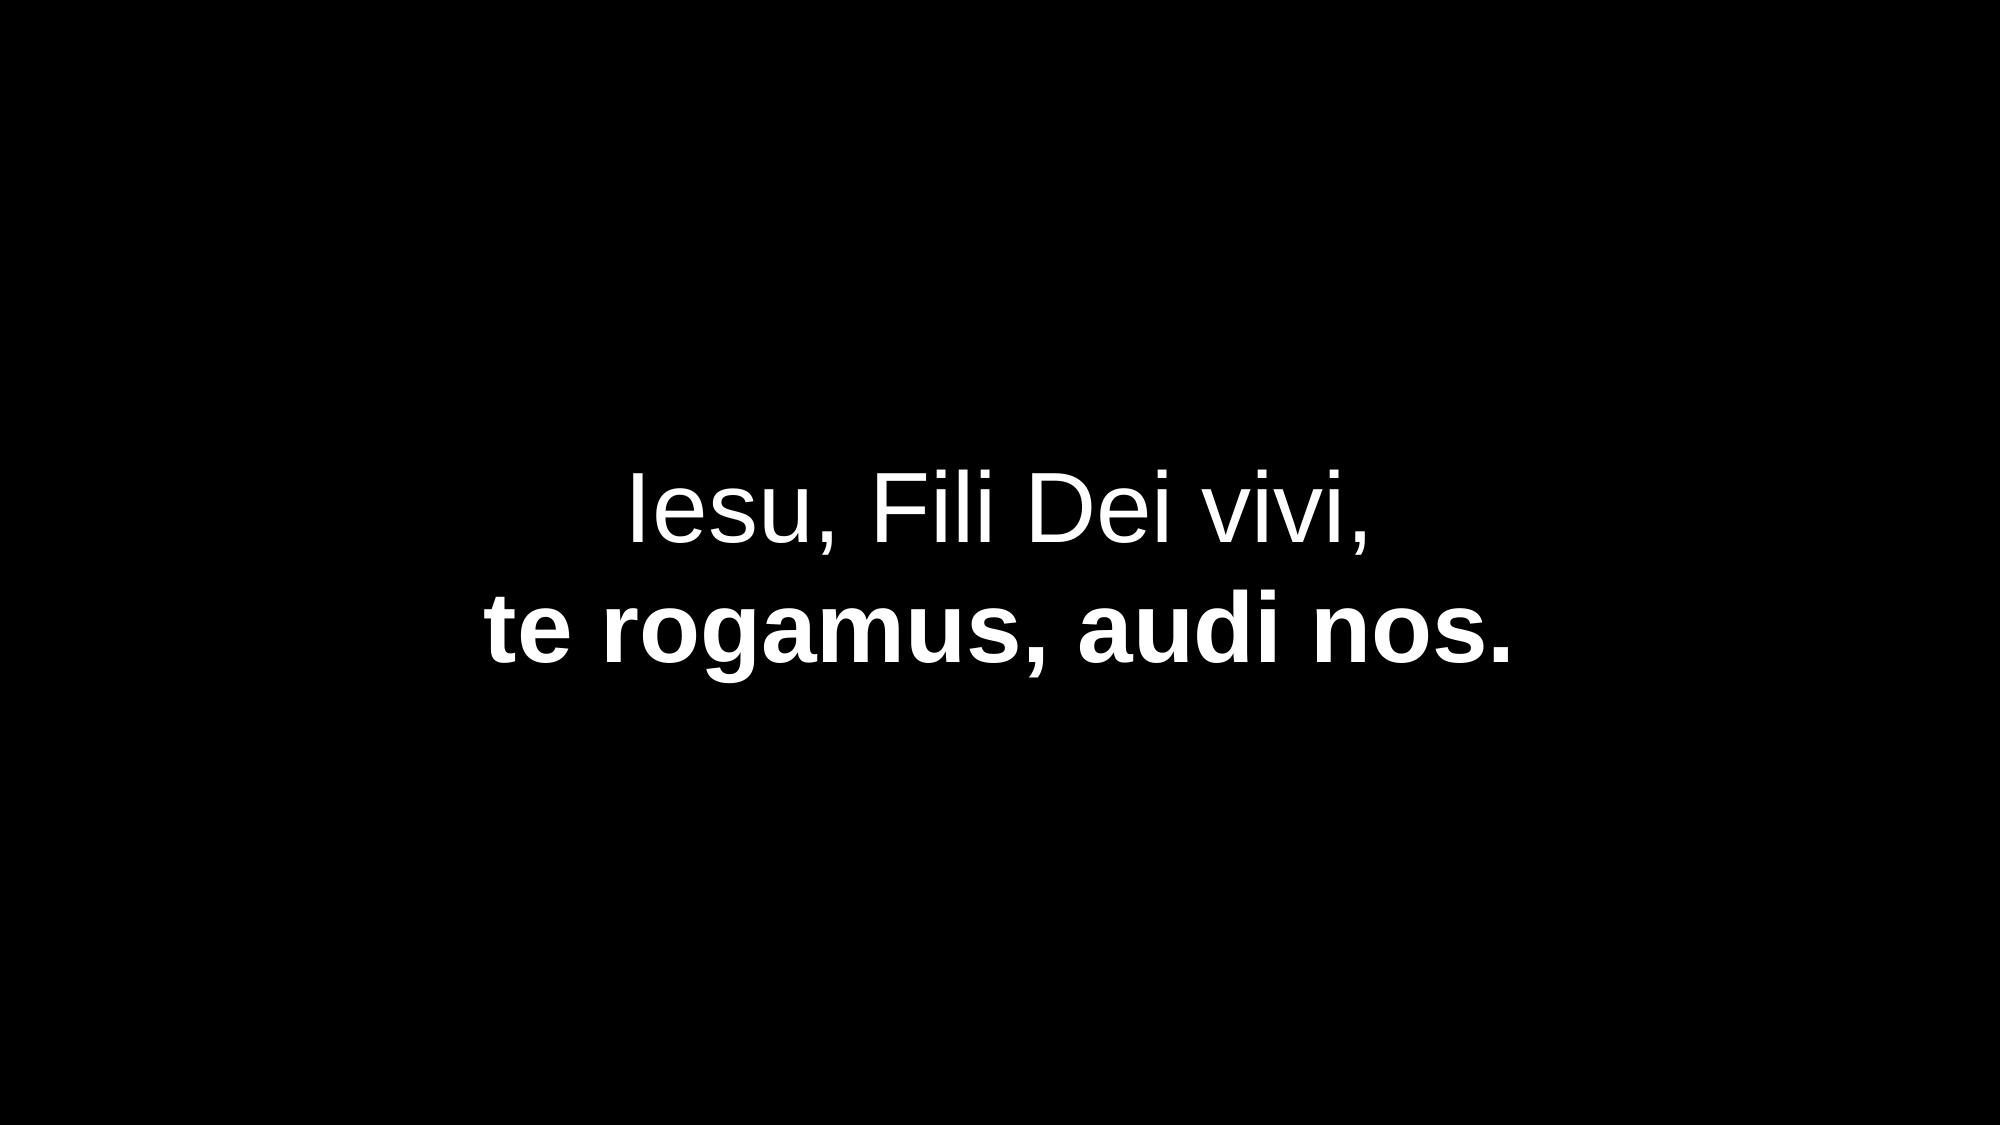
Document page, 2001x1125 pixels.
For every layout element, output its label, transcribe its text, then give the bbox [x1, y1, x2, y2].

list Iesu, Fili Dei vivi, te rogamus, audi nos. [0, 140, 2000, 985]
